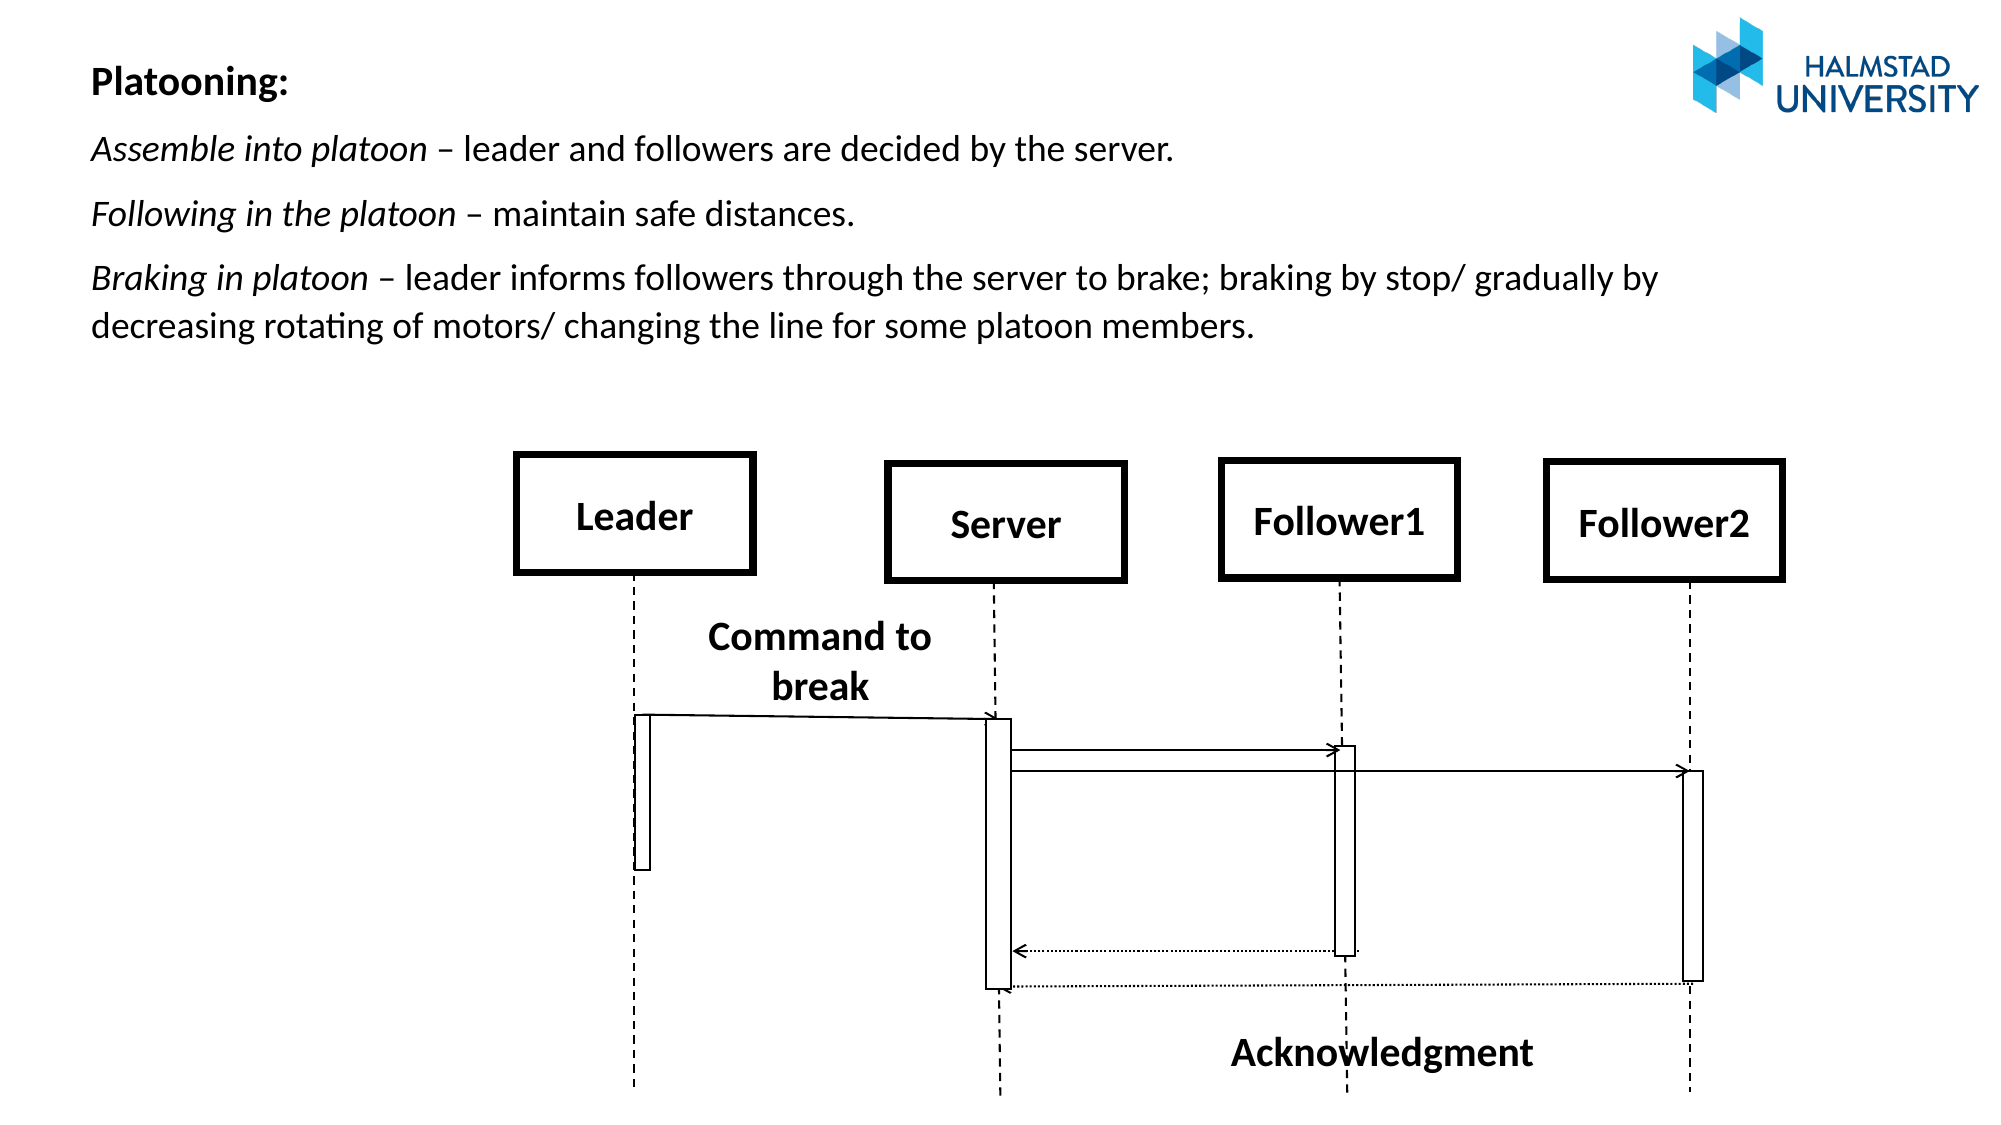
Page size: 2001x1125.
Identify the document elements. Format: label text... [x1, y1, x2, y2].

text_box [1348, 745, 1356, 770]
text_box Platooning: Assemble into platoon – leader and followers are decided by the server. Following in the platoon – maintain safe distances. Braking in platoon – leader informs followers through the server to brake; braking by stop/ gradually by decreasing rotating of motors/ changing the line for some platoon members. [76, 42, 1836, 354]
text_box Command to break [670, 617, 970, 700]
text_box [1682, 773, 1689, 982]
picture [1693, 17, 1979, 113]
text_box [985, 720, 993, 990]
text_box [1334, 752, 1339, 770]
text_box Follower2 [1545, 461, 1783, 580]
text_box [1339, 577, 1348, 770]
text_box [1690, 770, 1704, 982]
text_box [997, 983, 1694, 987]
text_box [634, 714, 651, 871]
text_box [1348, 772, 1356, 951]
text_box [642, 714, 999, 720]
text_box [1334, 772, 1339, 951]
text_box Leader [516, 454, 754, 573]
text_box [1001, 718, 1012, 770]
text_box Acknowledgment [1170, 1013, 1339, 1085]
text_box Follower1 [1220, 459, 1459, 579]
text_box Server [887, 462, 1125, 582]
text_box Acknowledgment [1348, 1013, 1595, 1085]
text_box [1339, 772, 1348, 951]
text_box [1001, 772, 1012, 983]
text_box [1339, 987, 1348, 1099]
text_box [1348, 952, 1356, 957]
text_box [1339, 952, 1348, 983]
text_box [993, 580, 1001, 1099]
